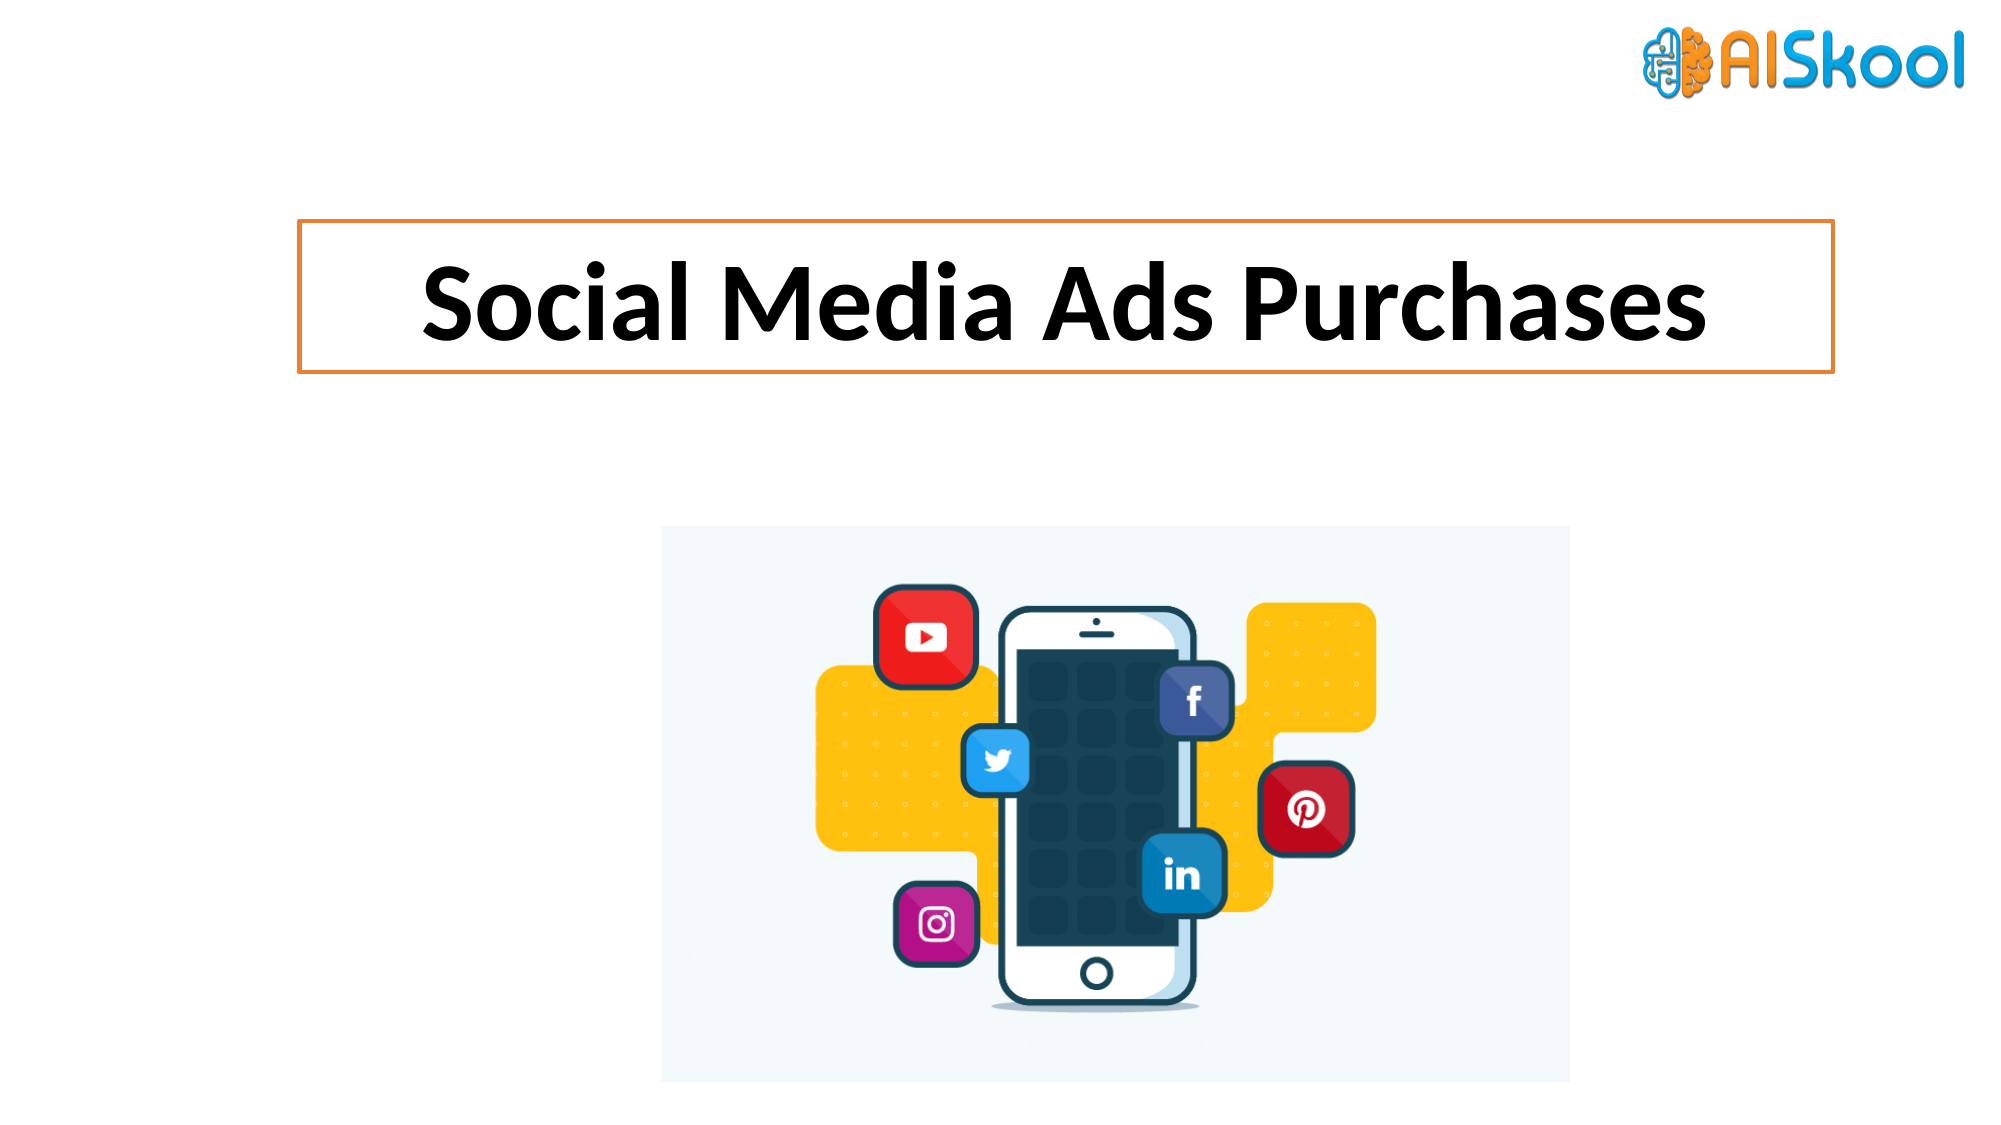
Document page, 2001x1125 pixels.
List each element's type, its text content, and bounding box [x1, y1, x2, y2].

picture [1641, 23, 1967, 101]
picture [661, 526, 1570, 1082]
text_box Social Media Ads Purchases [299, 220, 1833, 373]
